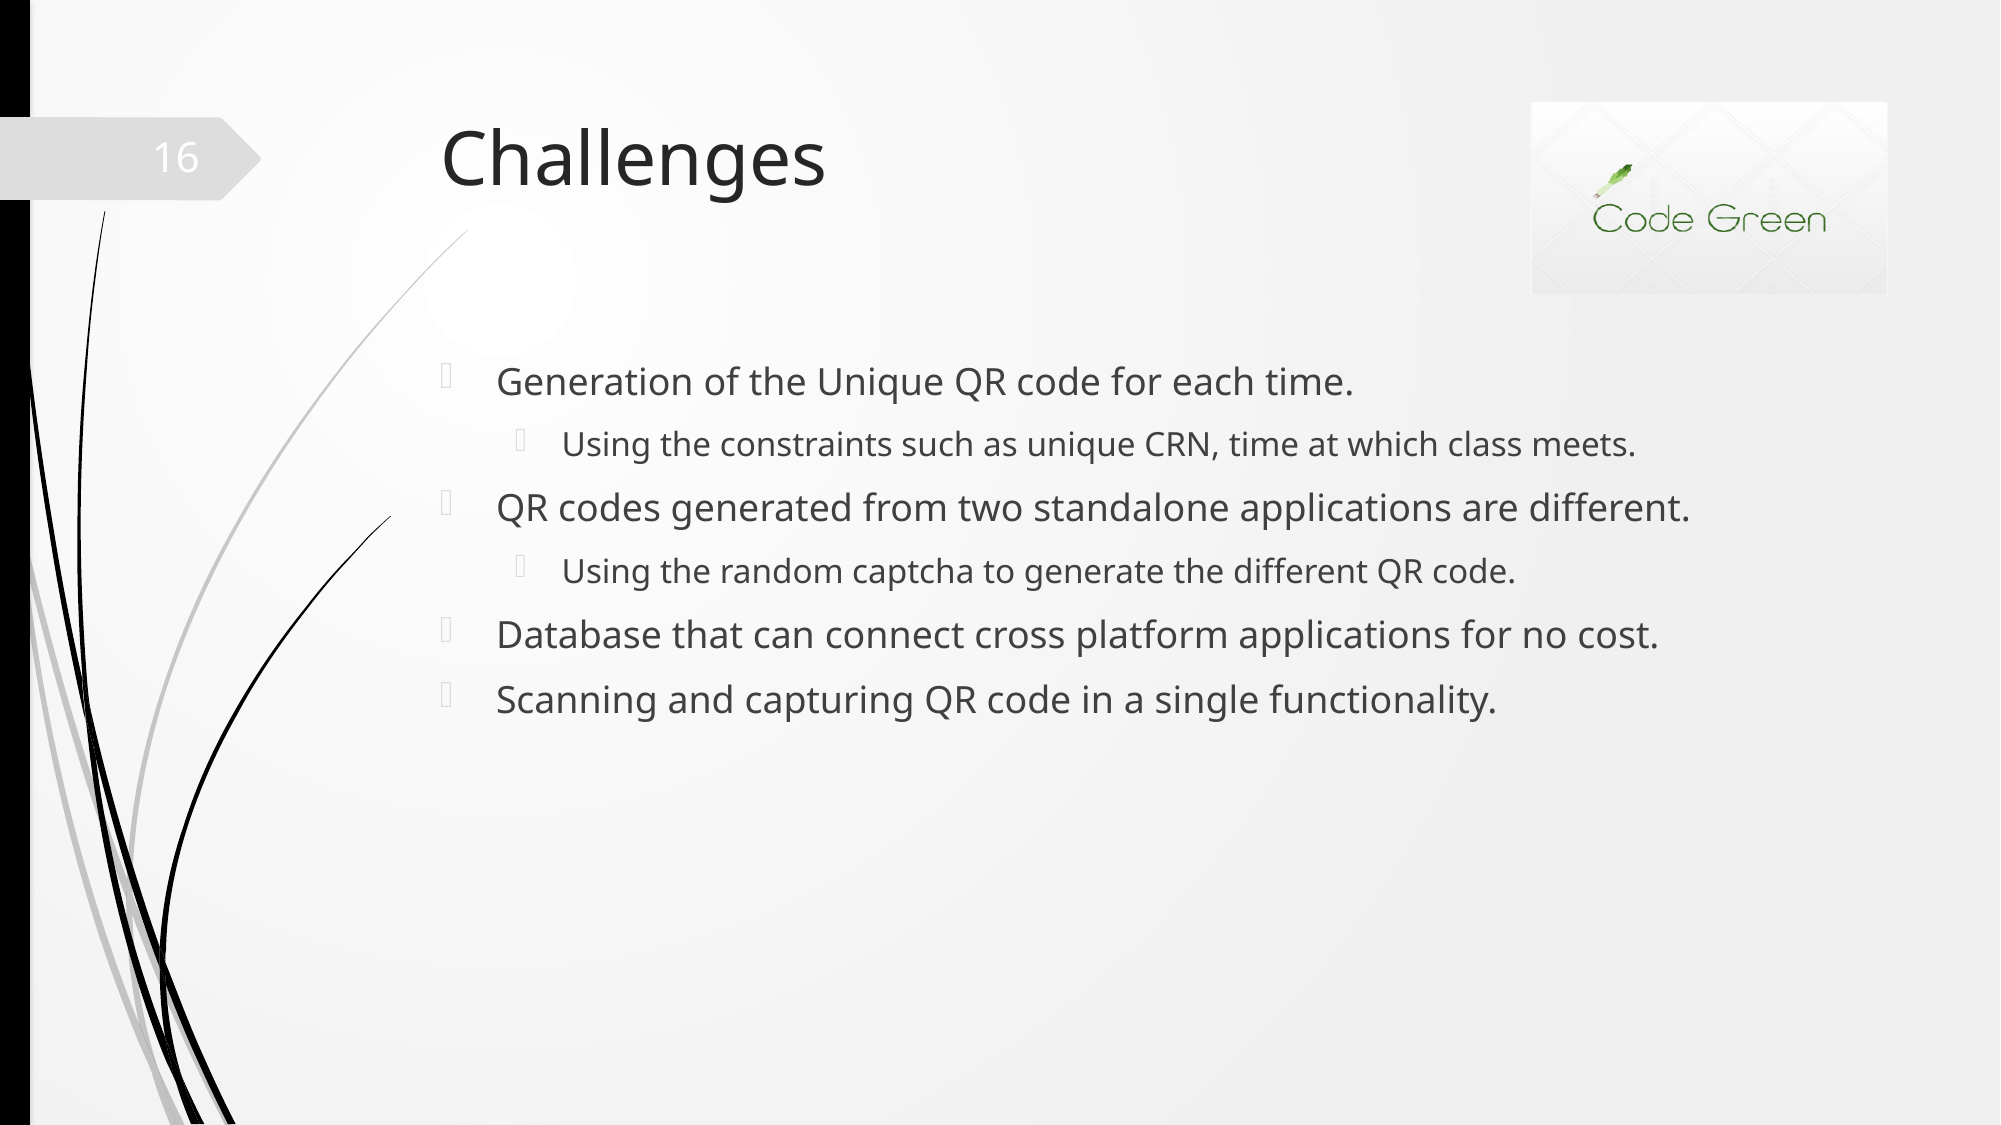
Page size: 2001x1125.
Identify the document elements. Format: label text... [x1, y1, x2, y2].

slide_number 16 [87, 129, 216, 190]
picture [1530, 102, 1888, 294]
list Generation of the Unique QR code for each time. Using the constraints such as unique CRN, time at which class meets. QR codes generated from two standalone applications are different. Using the random captcha to generate the different QR code. Database that can connect cross platform applications for no cost. Scanning and capturing QR code in a single functionality. [424, 350, 1888, 970]
title Challenges [425, 102, 1888, 313]
